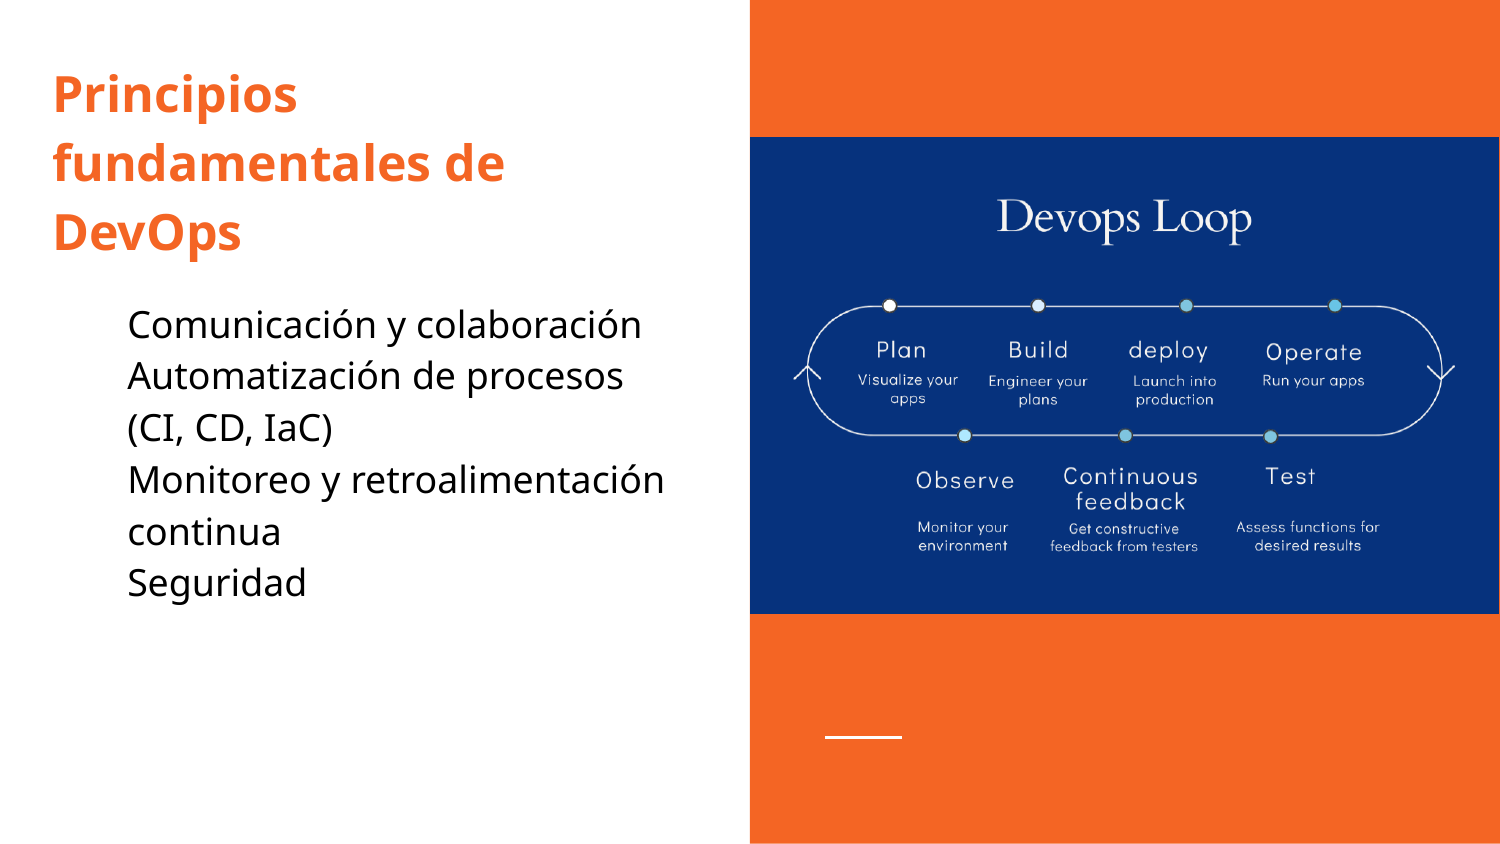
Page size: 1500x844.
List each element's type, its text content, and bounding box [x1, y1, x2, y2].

picture [749, 137, 1500, 614]
subtitle Principios fundamentales de DevOps Comunicación y colaboración Automatización de procesos (CI, CD, IaC) Monitoreo y retroalimentación continua Seguridad [37, 14, 701, 644]
